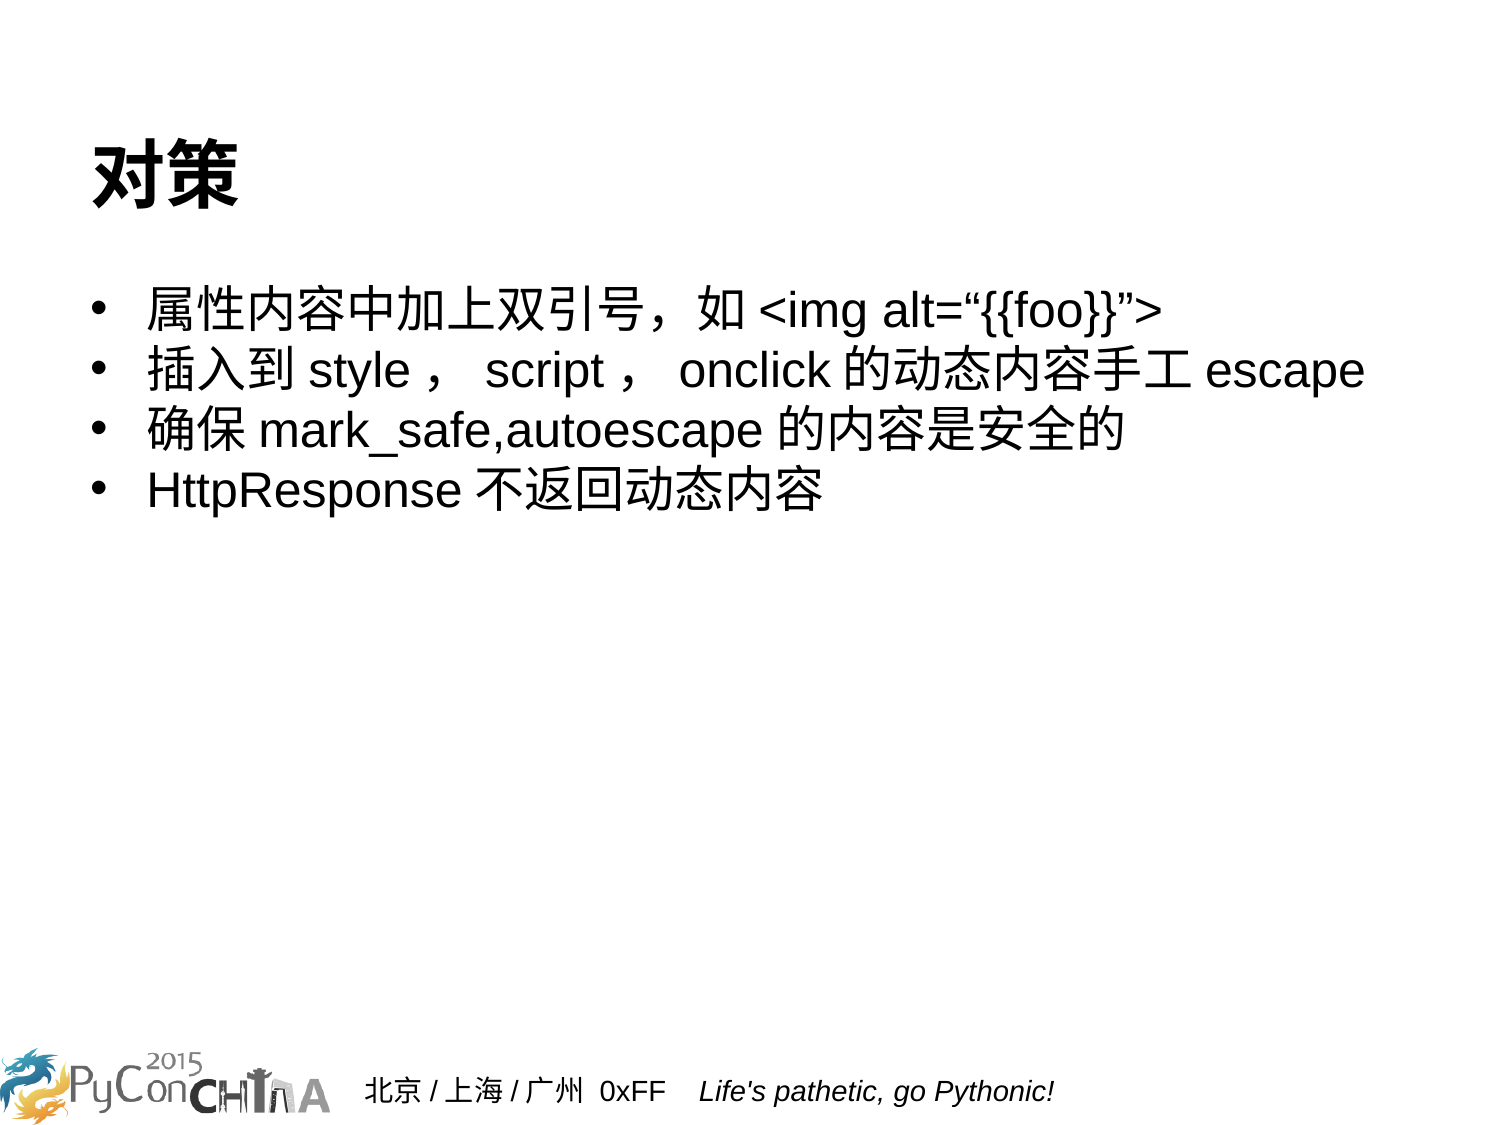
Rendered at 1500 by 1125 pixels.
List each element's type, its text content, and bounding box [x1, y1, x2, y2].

list 属性内容中加上双引号，如<img alt=“{{foo}}”> 插入到style，script，onclick的动态内容手工escape 确保mark_safe,autoescape的内容是安全的 HttpResponse不返回动态内容 [75, 262, 1425, 1078]
title 对策 [75, 45, 1425, 233]
picture [0, 1048, 330, 1125]
